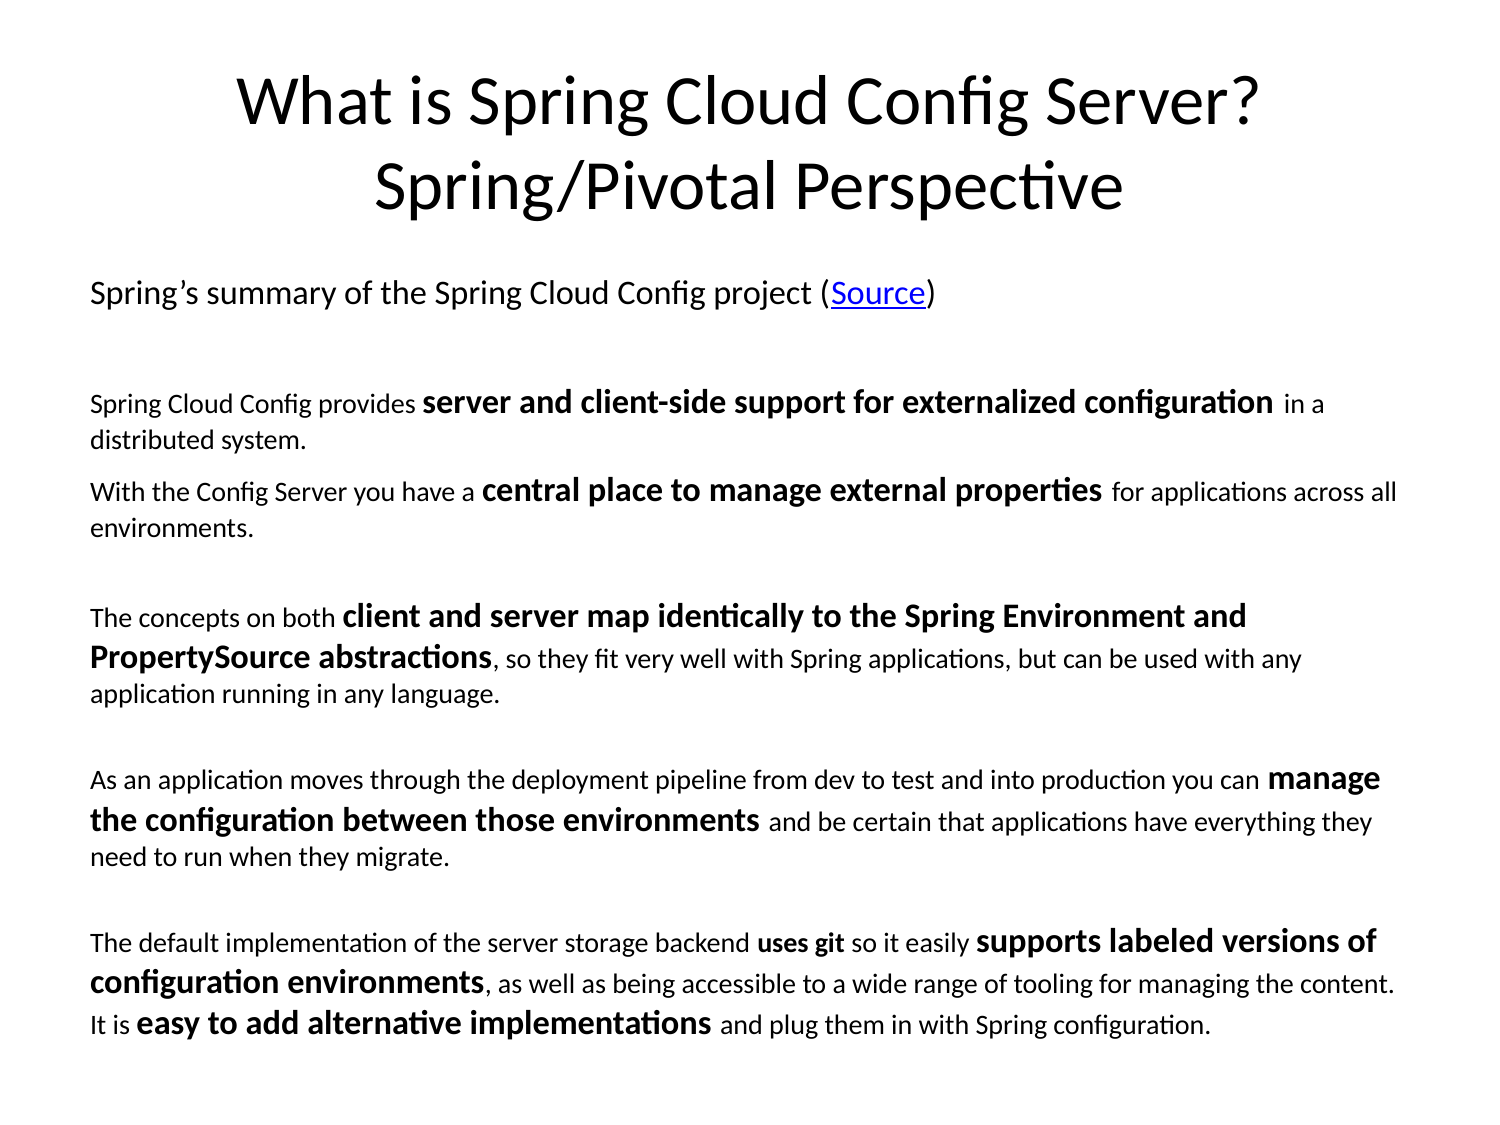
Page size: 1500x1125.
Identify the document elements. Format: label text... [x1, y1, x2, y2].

title What is Spring Cloud Config Server? Spring/Pivotal Perspective [75, 45, 1425, 233]
list Spring’s summary of the Spring Cloud Config project (Source) Spring Cloud Config provides server and client-side support for externalized configuration in a distributed system. With the Config Server you have a central place to manage external properties for applications across all environments. The concepts on both client and server map identically to the Spring Environment and PropertySource abstractions, so they fit very well with Spring applications, but can be used with any application running in any language. As an application moves through the deployment pipeline from dev to test and into production you can manage the configuration between those environments and be certain that applications have everything they need to run when they migrate. The default implementation of the server storage backend uses git so it easily supports labeled versions of configuration environments, as well as being accessible to a wide range of tooling for managing the content. It is easy to add alternative implementations and plug them in with Spring configuration. [75, 262, 1425, 1057]
